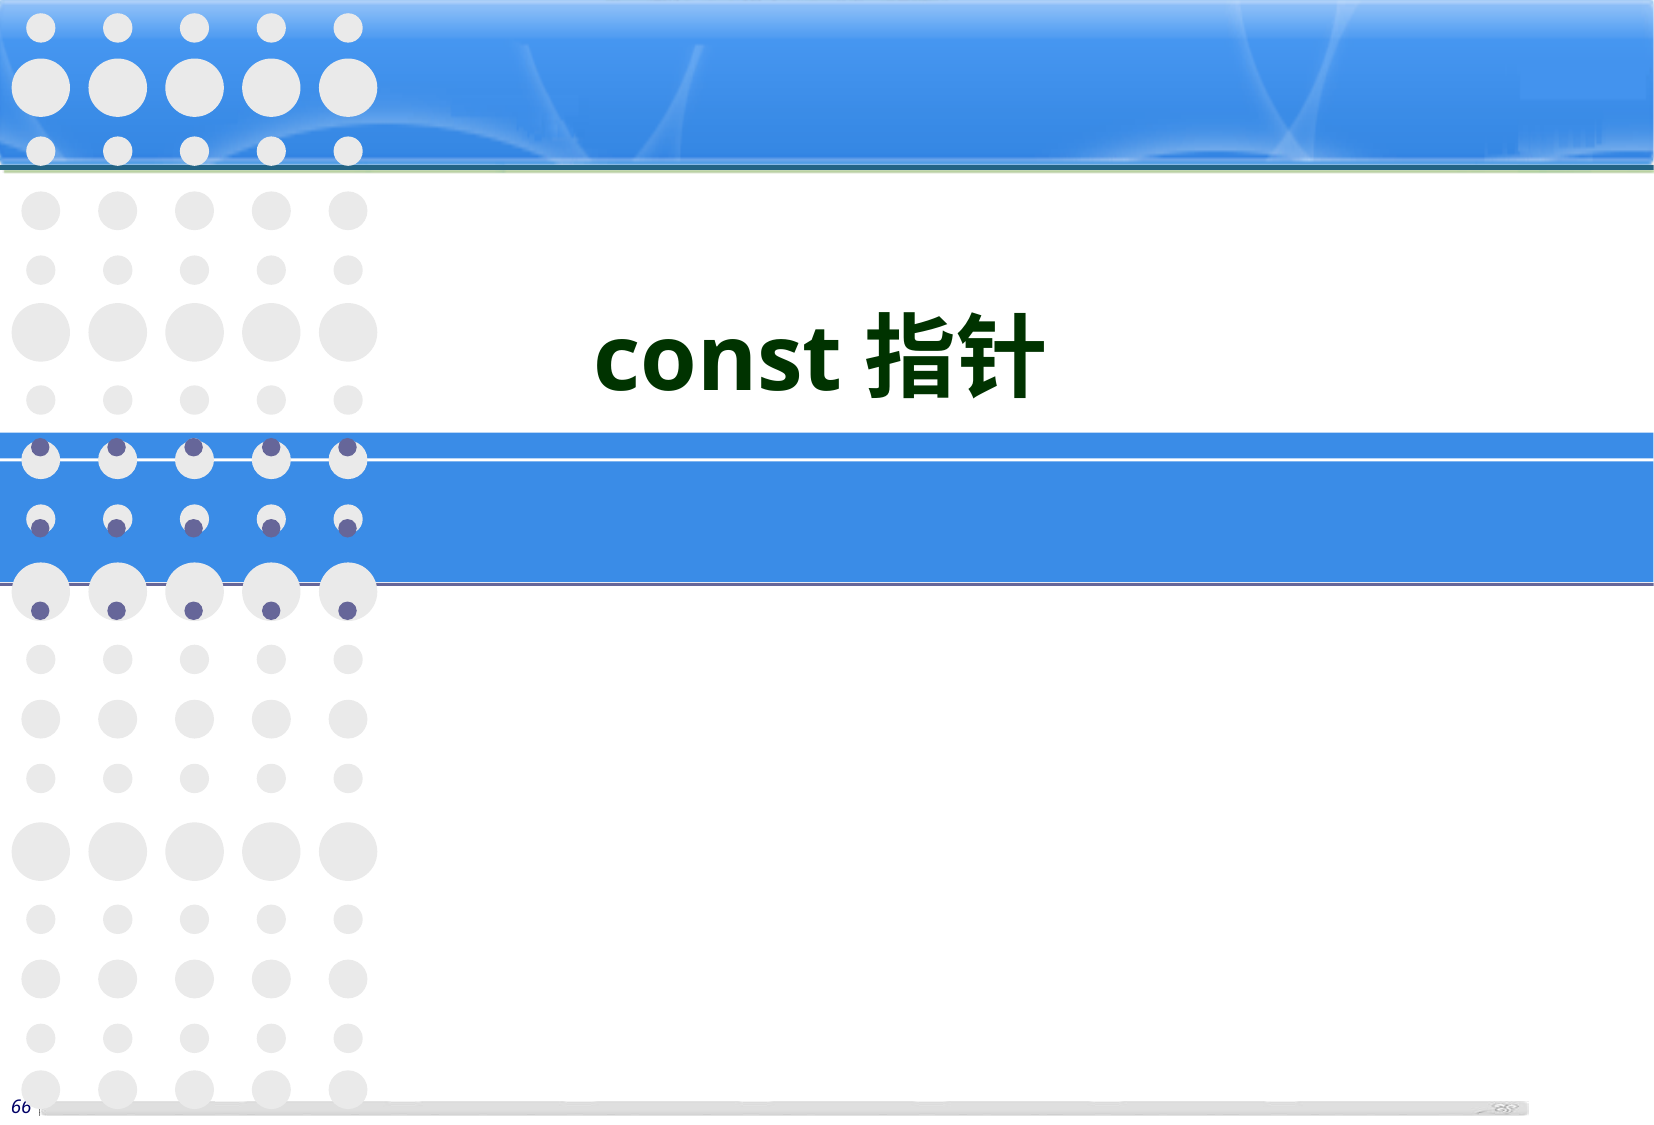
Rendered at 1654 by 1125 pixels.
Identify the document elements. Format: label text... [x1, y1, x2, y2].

text_box const指针 [389, 312, 1253, 416]
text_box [11, 12, 378, 1110]
picture [0, 0, 1654, 165]
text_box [0, 432, 6, 583]
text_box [383, 432, 1654, 583]
picture [39, 1101, 1529, 1116]
